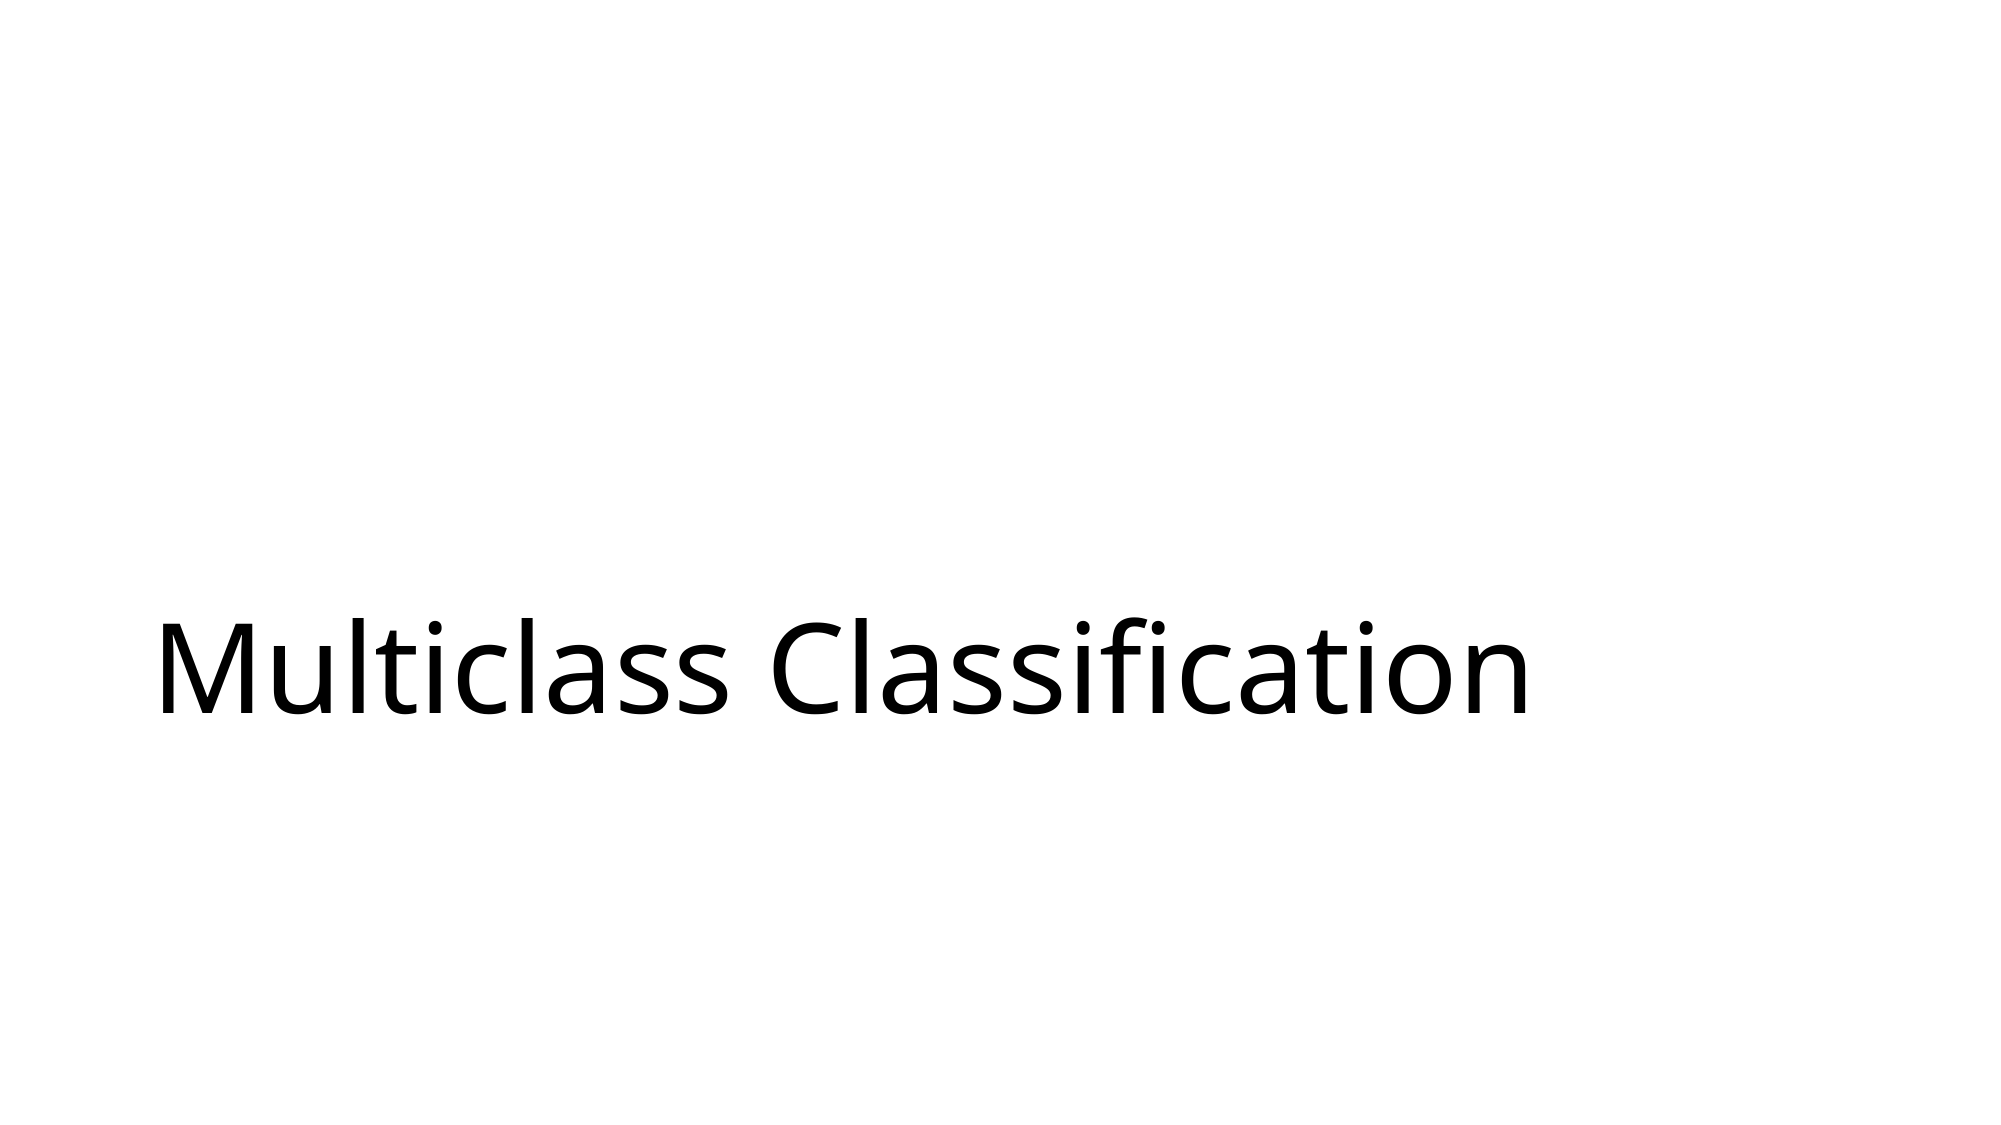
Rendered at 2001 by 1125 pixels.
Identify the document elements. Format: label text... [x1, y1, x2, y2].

title Multiclass Classification [136, 280, 1862, 749]
